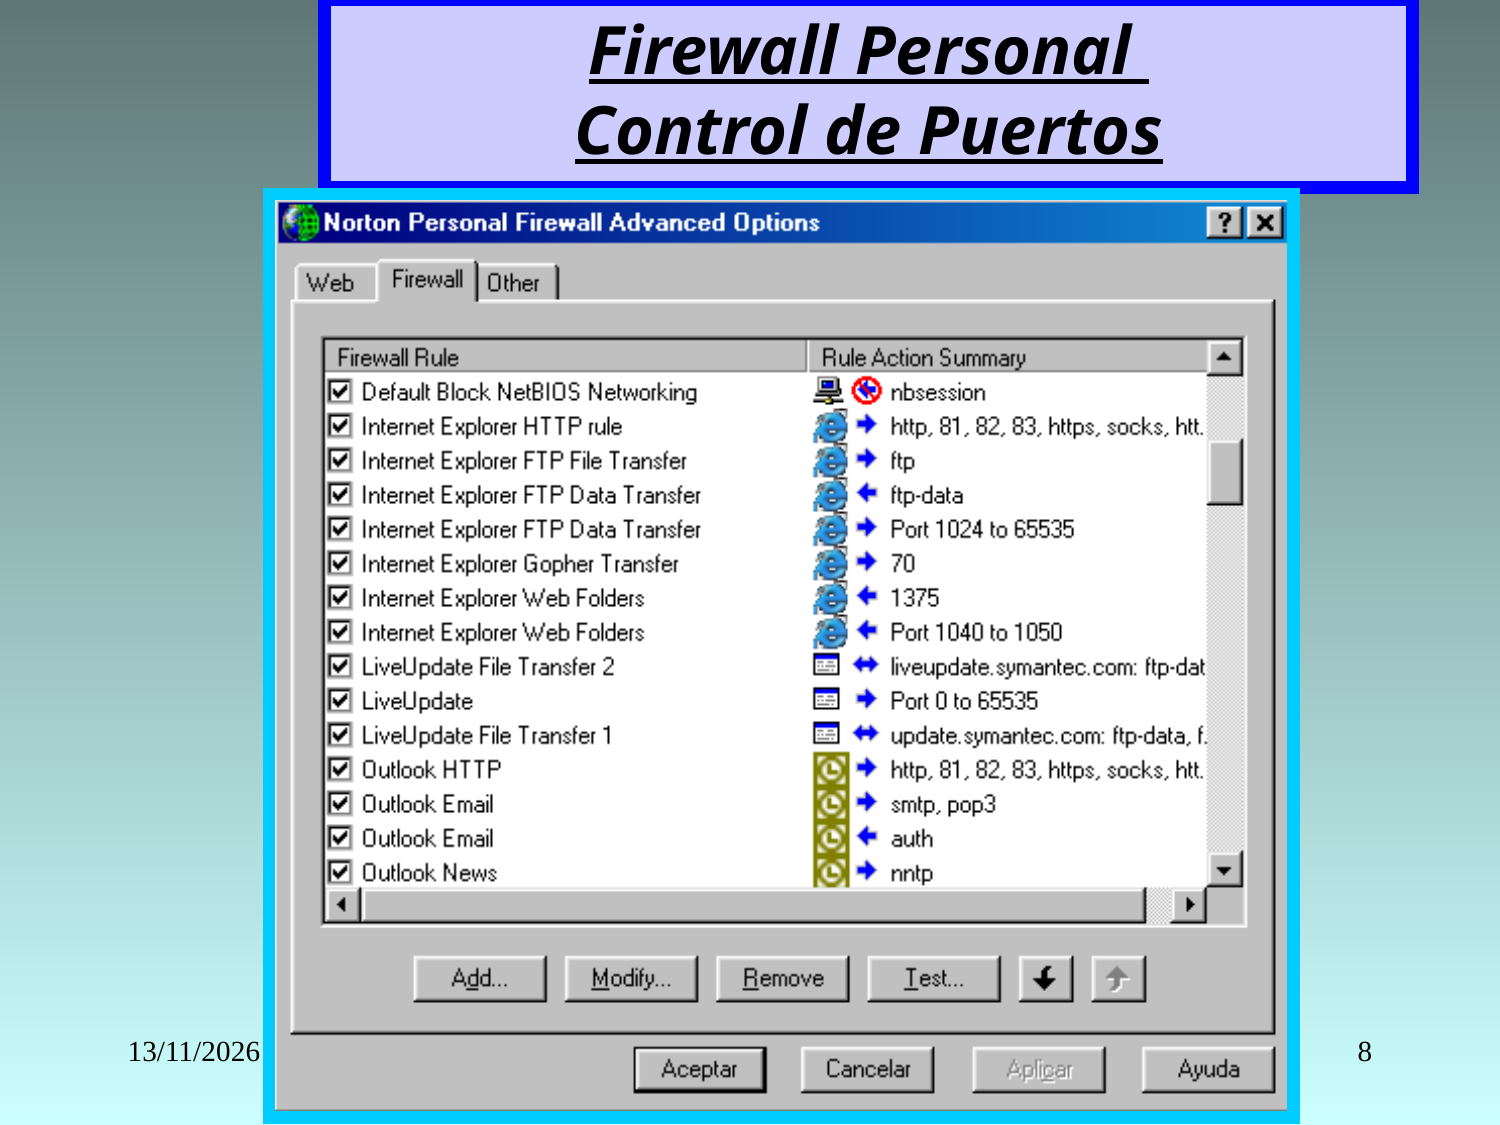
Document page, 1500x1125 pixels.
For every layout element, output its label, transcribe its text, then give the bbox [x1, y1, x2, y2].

slide_number 8 [1300, 1024, 1388, 1101]
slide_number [112, 1024, 263, 1101]
title Firewall Personal Control de Puertos [324, 0, 1413, 188]
picture [276, 201, 1286, 1110]
